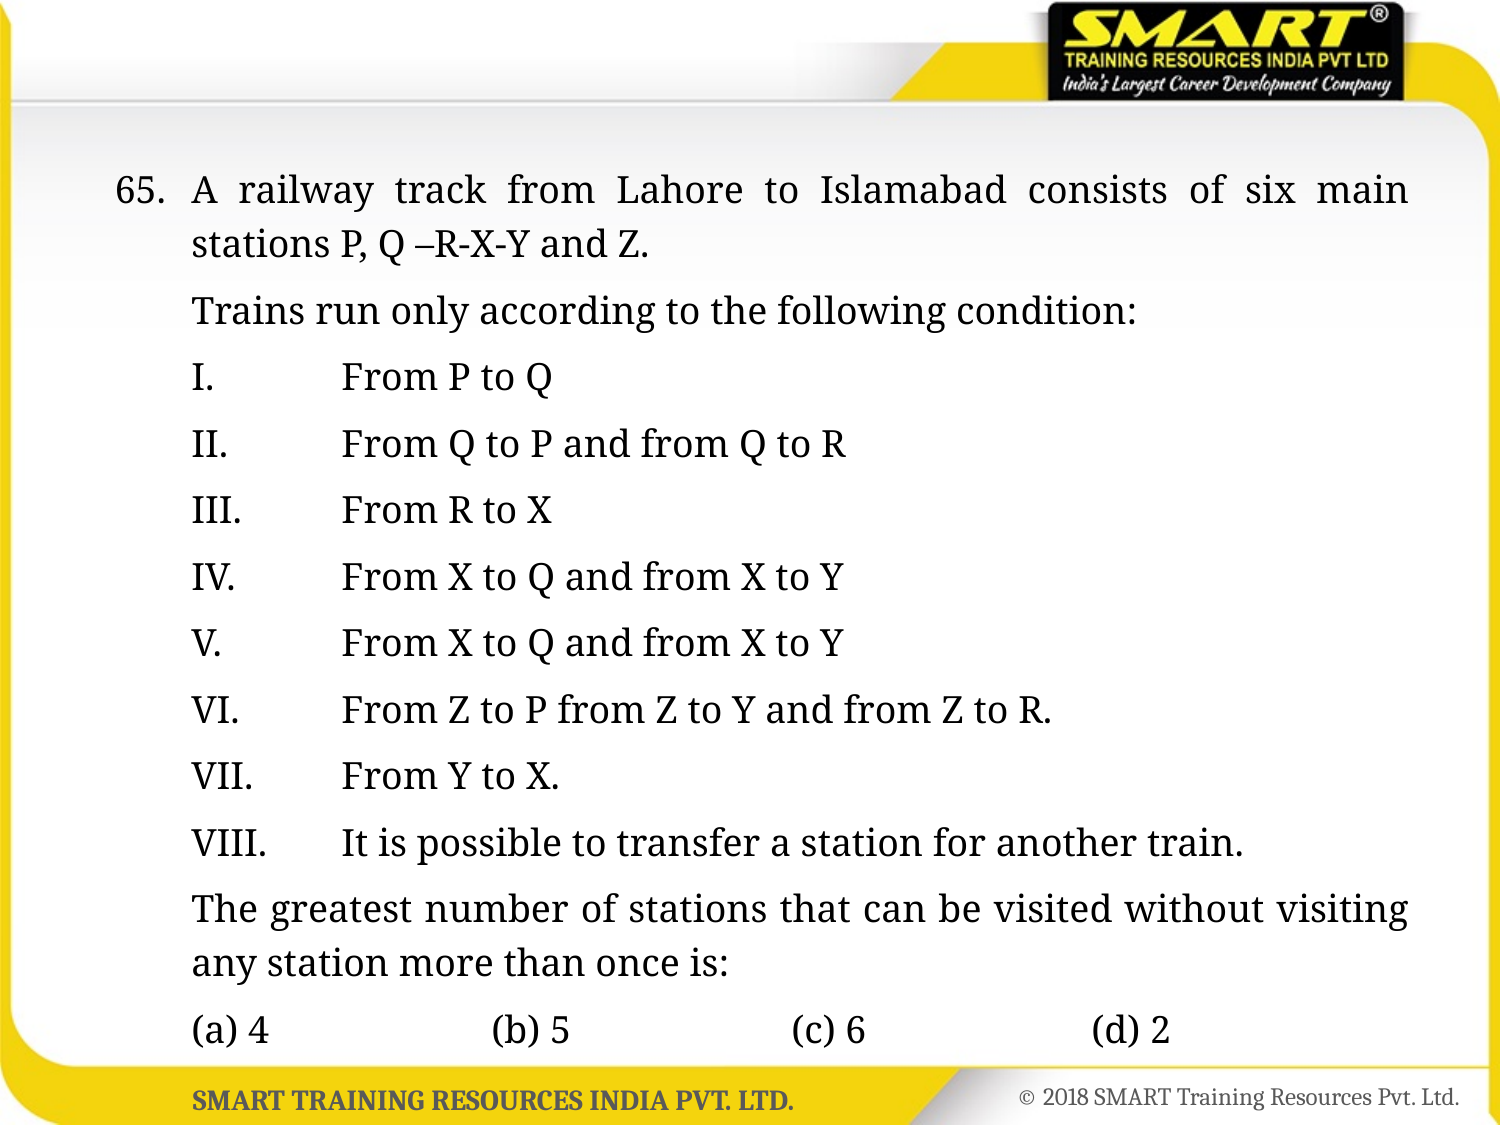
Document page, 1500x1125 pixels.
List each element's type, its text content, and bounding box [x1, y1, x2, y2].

picture [0, 0, 1500, 1125]
text_box 65. A railway track from Lahore to Islamabad consists of six main stations P, Q –R-X-Y and Z. Trains run only according to the following condition: I. From P to Q II. From Q to P and from Q to R III. From R to X IV. From X to Q and from X to Y V. From X to Q and from X to Y VI. From Z to P from Z to Y and from Z to R. VII. From Y to X. VIII. It is possible to transfer a station for another train. The greatest number of stations that can be visited without visiting any station more than once is: (a) 4 (b) 5 (c) 6 (d) 2 [99, 149, 1425, 1059]
